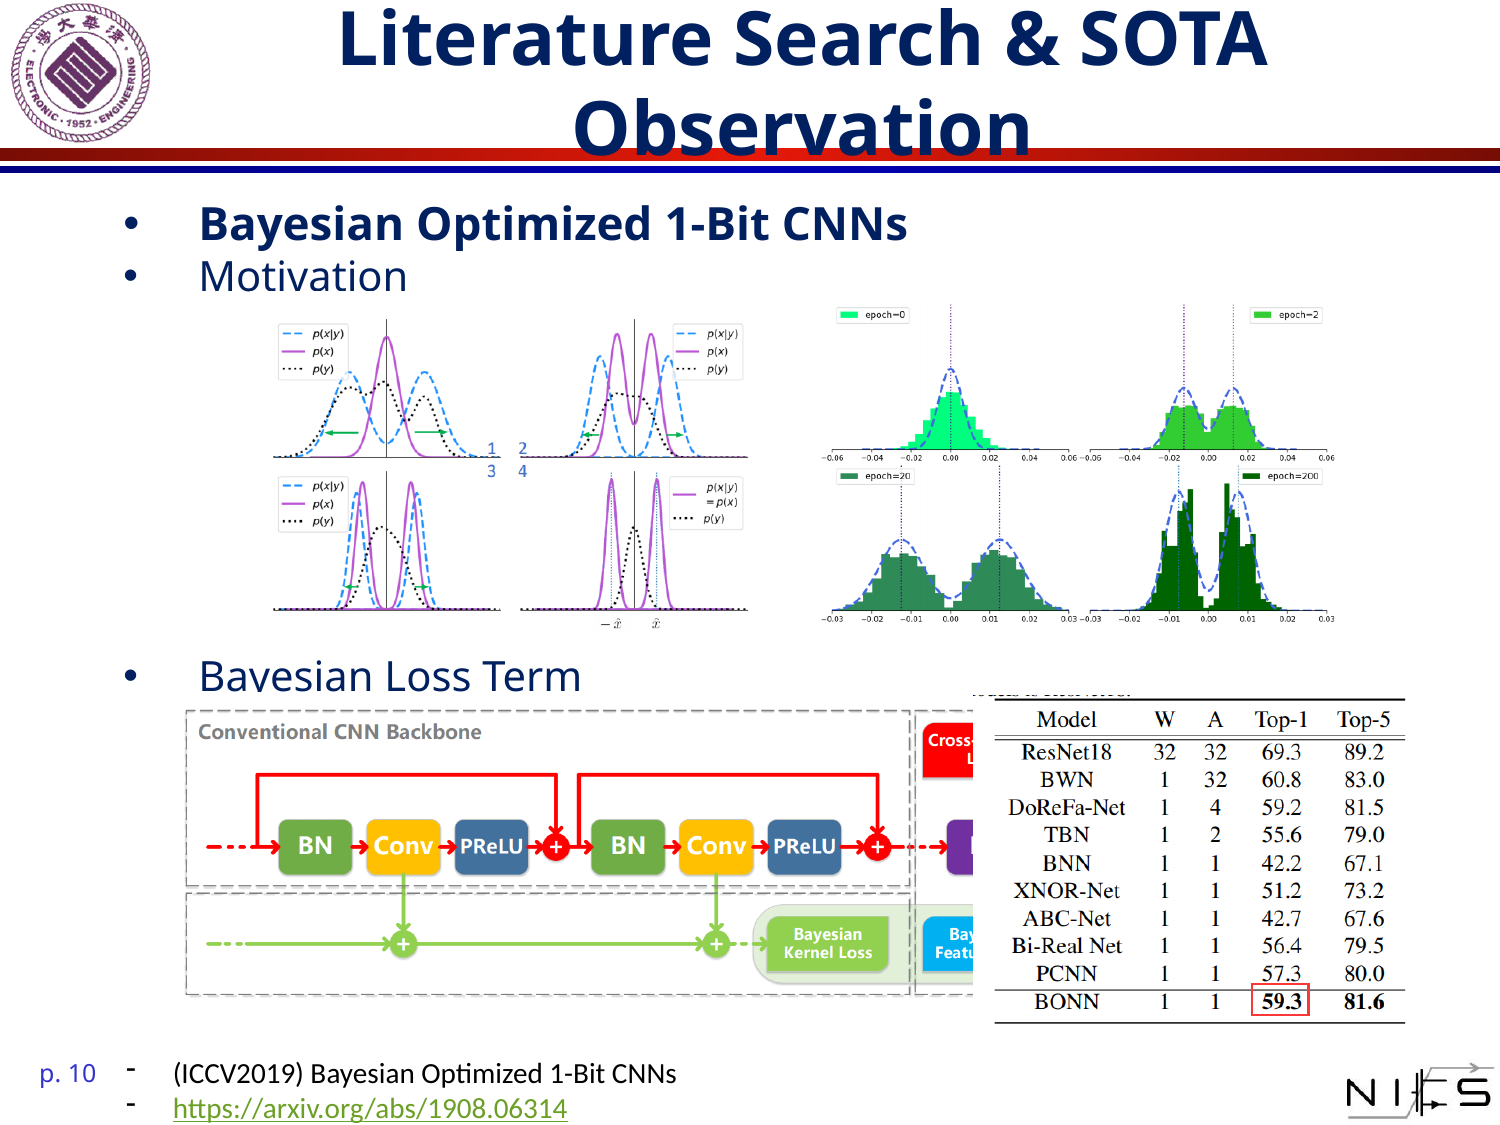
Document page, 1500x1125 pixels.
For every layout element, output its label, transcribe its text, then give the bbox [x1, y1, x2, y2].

text_box Bayesian Optimized 1-Bit CNNs Motivation Bayesian Loss Term [33, 187, 1447, 1030]
text_box (ICCV2019) Bayesian Optimized 1-Bit CNNs https://arxiv.org/abs/1908.06314 [111, 1046, 1389, 1125]
picture [158, 692, 1434, 1040]
slide_number p. 10 [0, 1049, 111, 1125]
picture [249, 291, 775, 636]
picture [805, 274, 1354, 636]
picture [1389, 1058, 1500, 1125]
title Literature Search & SOTA Observation [158, 17, 1447, 143]
picture [0, 0, 160, 148]
